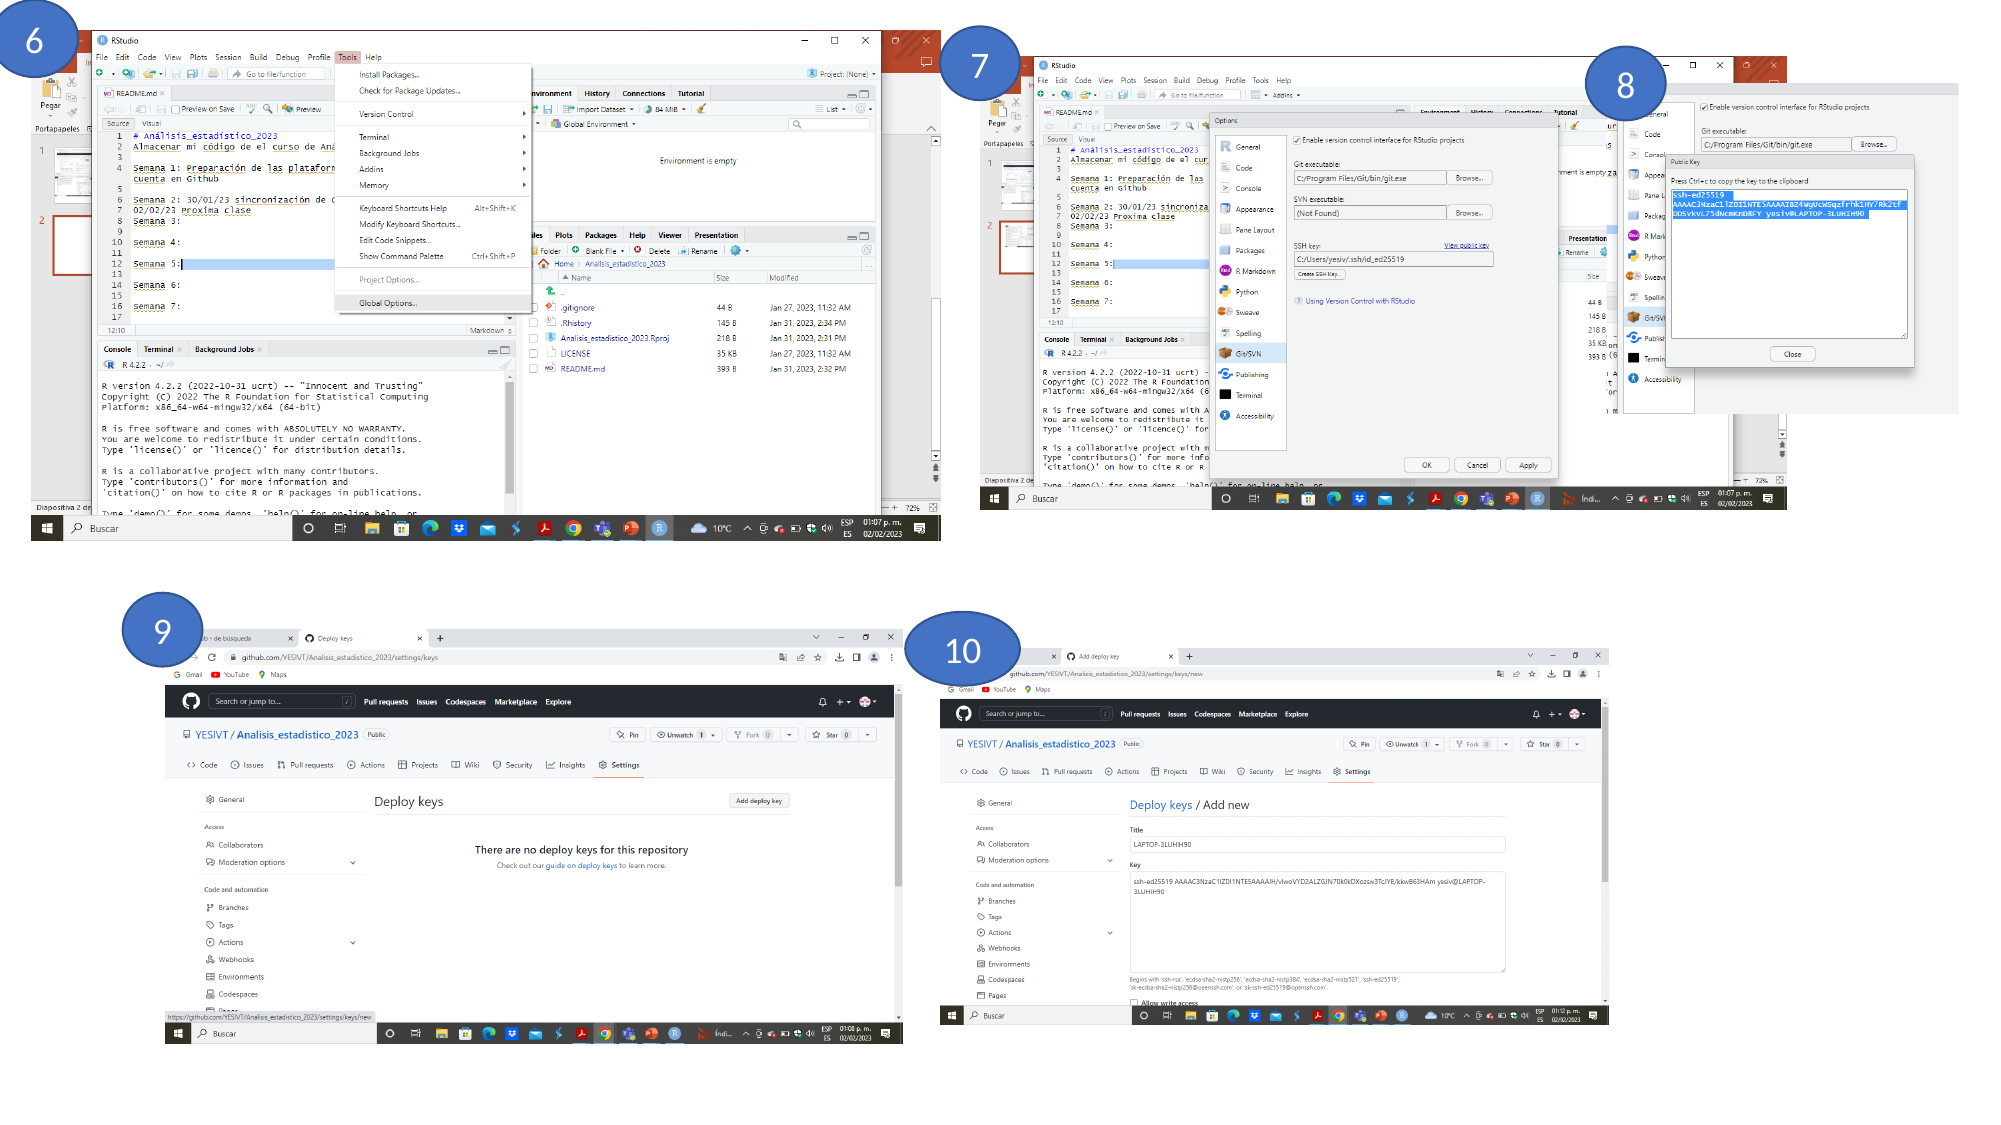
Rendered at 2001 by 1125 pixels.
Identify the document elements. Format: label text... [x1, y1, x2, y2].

text_box 9 [121, 591, 204, 668]
text_box 8 [1597, 45, 1654, 56]
picture [165, 629, 903, 1044]
picture [31, 30, 941, 542]
text_box 10 [904, 610, 1021, 684]
text_box 6 [0, 0, 78, 78]
text_box 7 [941, 25, 1021, 102]
picture [980, 56, 1959, 510]
picture [940, 648, 1609, 1025]
